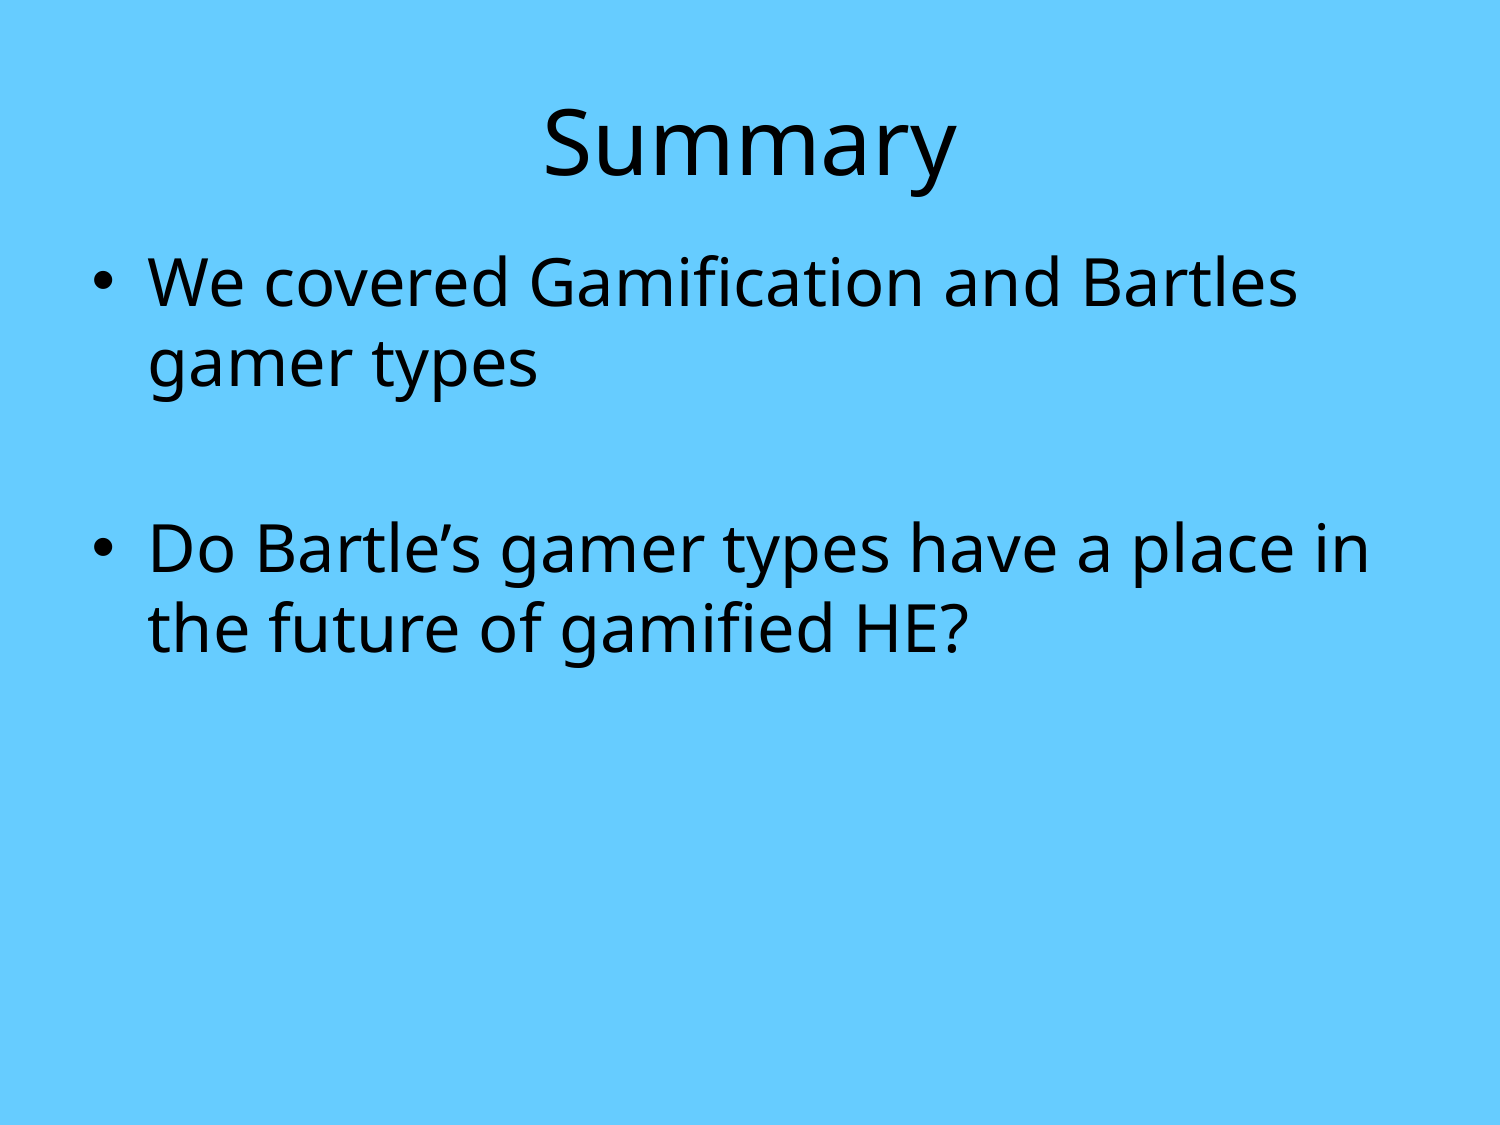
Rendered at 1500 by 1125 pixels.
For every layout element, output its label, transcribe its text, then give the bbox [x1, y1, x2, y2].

list We covered Gamification and Bartles gamer types Do Bartle’s gamer types have a place in the future of gamified HE? [76, 231, 1427, 698]
title Summary [75, 45, 1425, 233]
